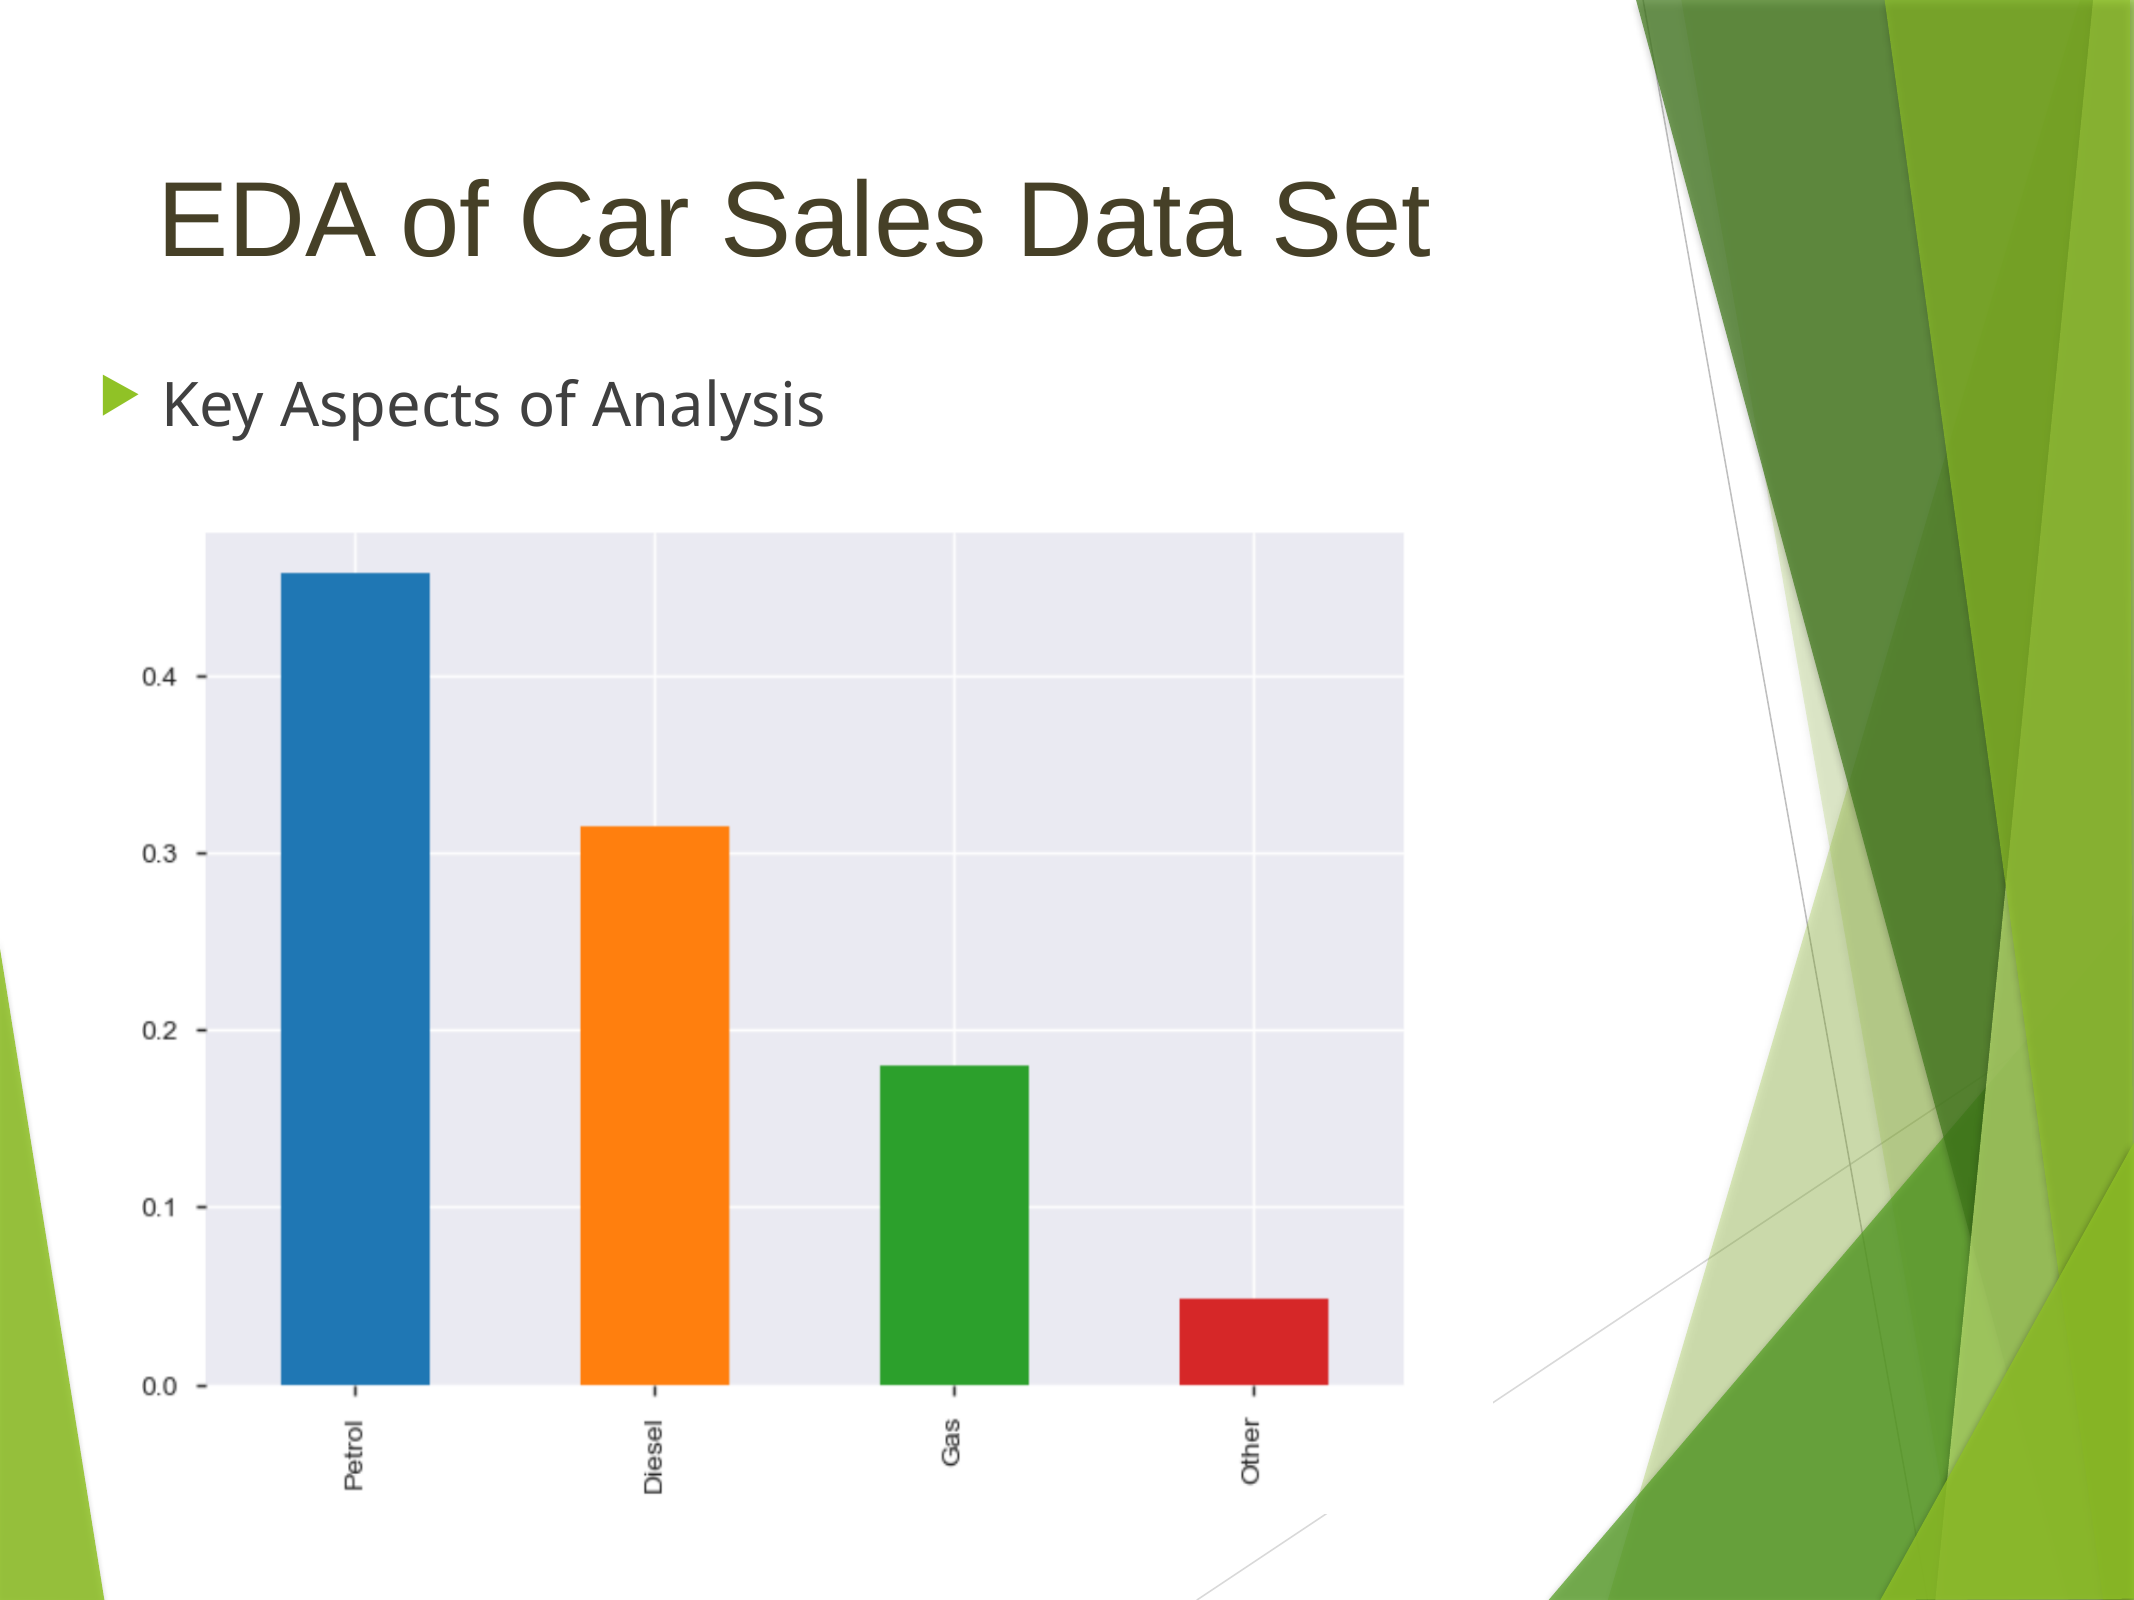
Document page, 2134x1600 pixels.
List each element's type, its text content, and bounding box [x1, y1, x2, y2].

title EDA of Car Sales Data Set [142, 142, 1624, 357]
list Key Aspects of Analysis [83, 357, 2050, 1358]
picture [141, 499, 1494, 1515]
